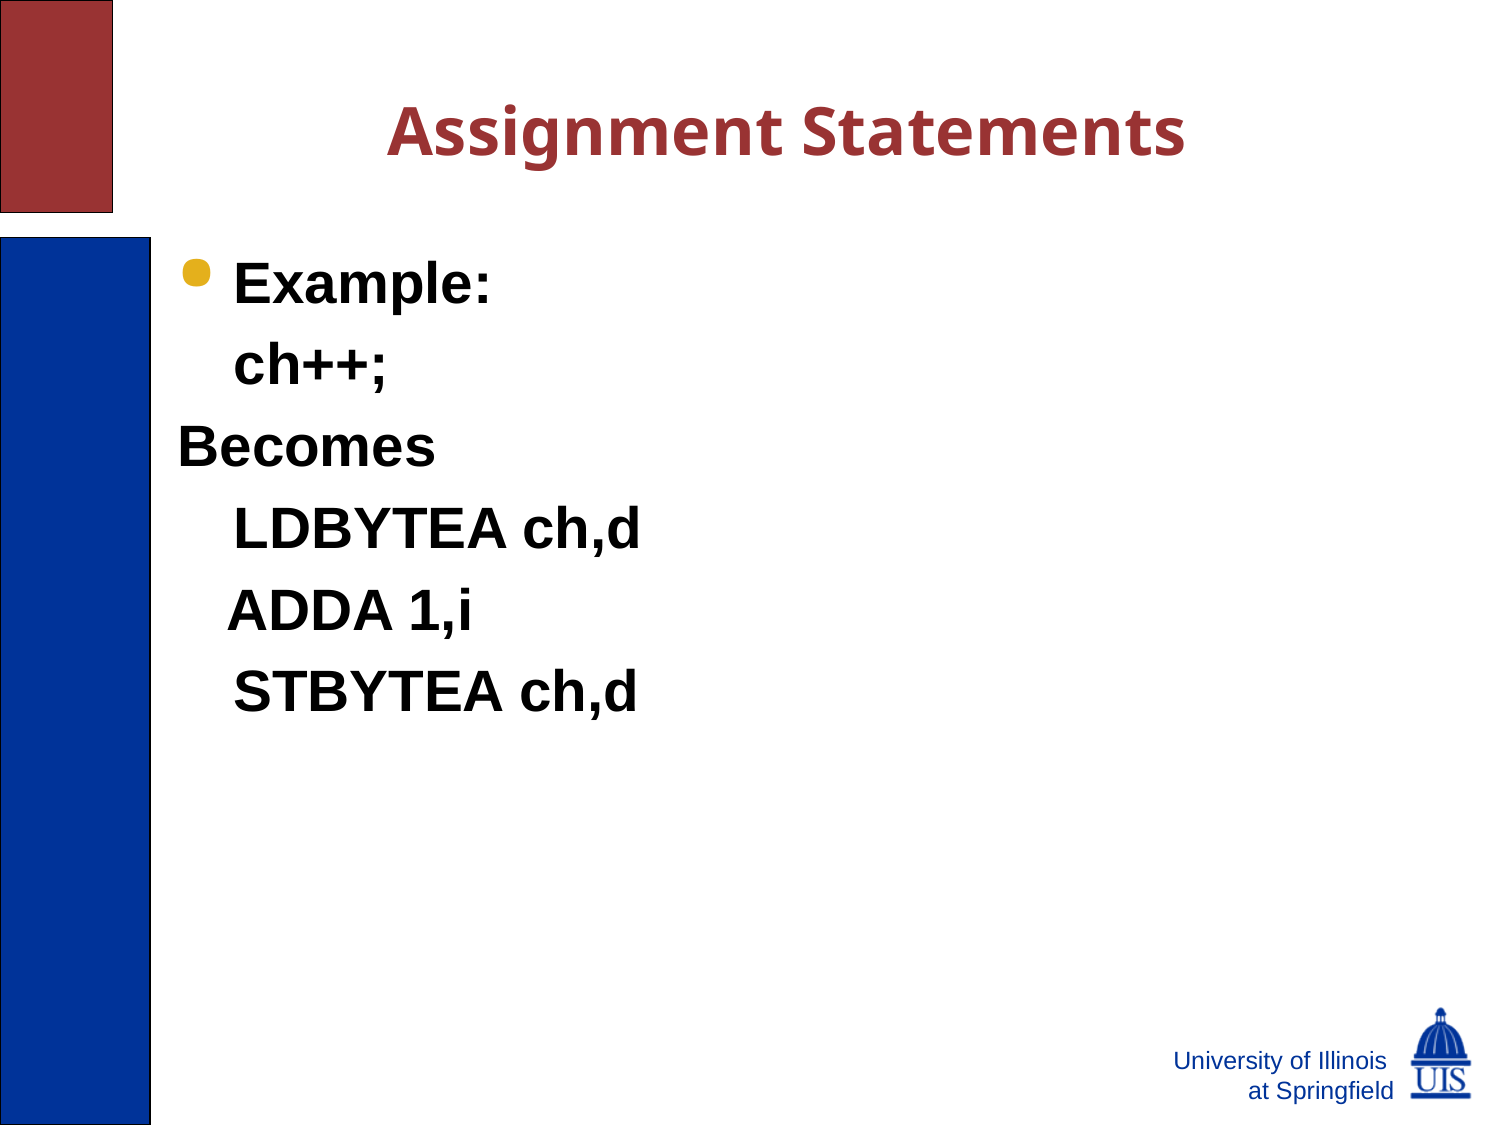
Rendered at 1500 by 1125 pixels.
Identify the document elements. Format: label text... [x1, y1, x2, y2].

title Assignment Statements [150, 45, 1425, 213]
list Example: ch++; Becomes LDBYTEA ch,d ADDA 1,i STBYTEA ch,d [162, 237, 1425, 1005]
picture [1409, 1006, 1473, 1102]
